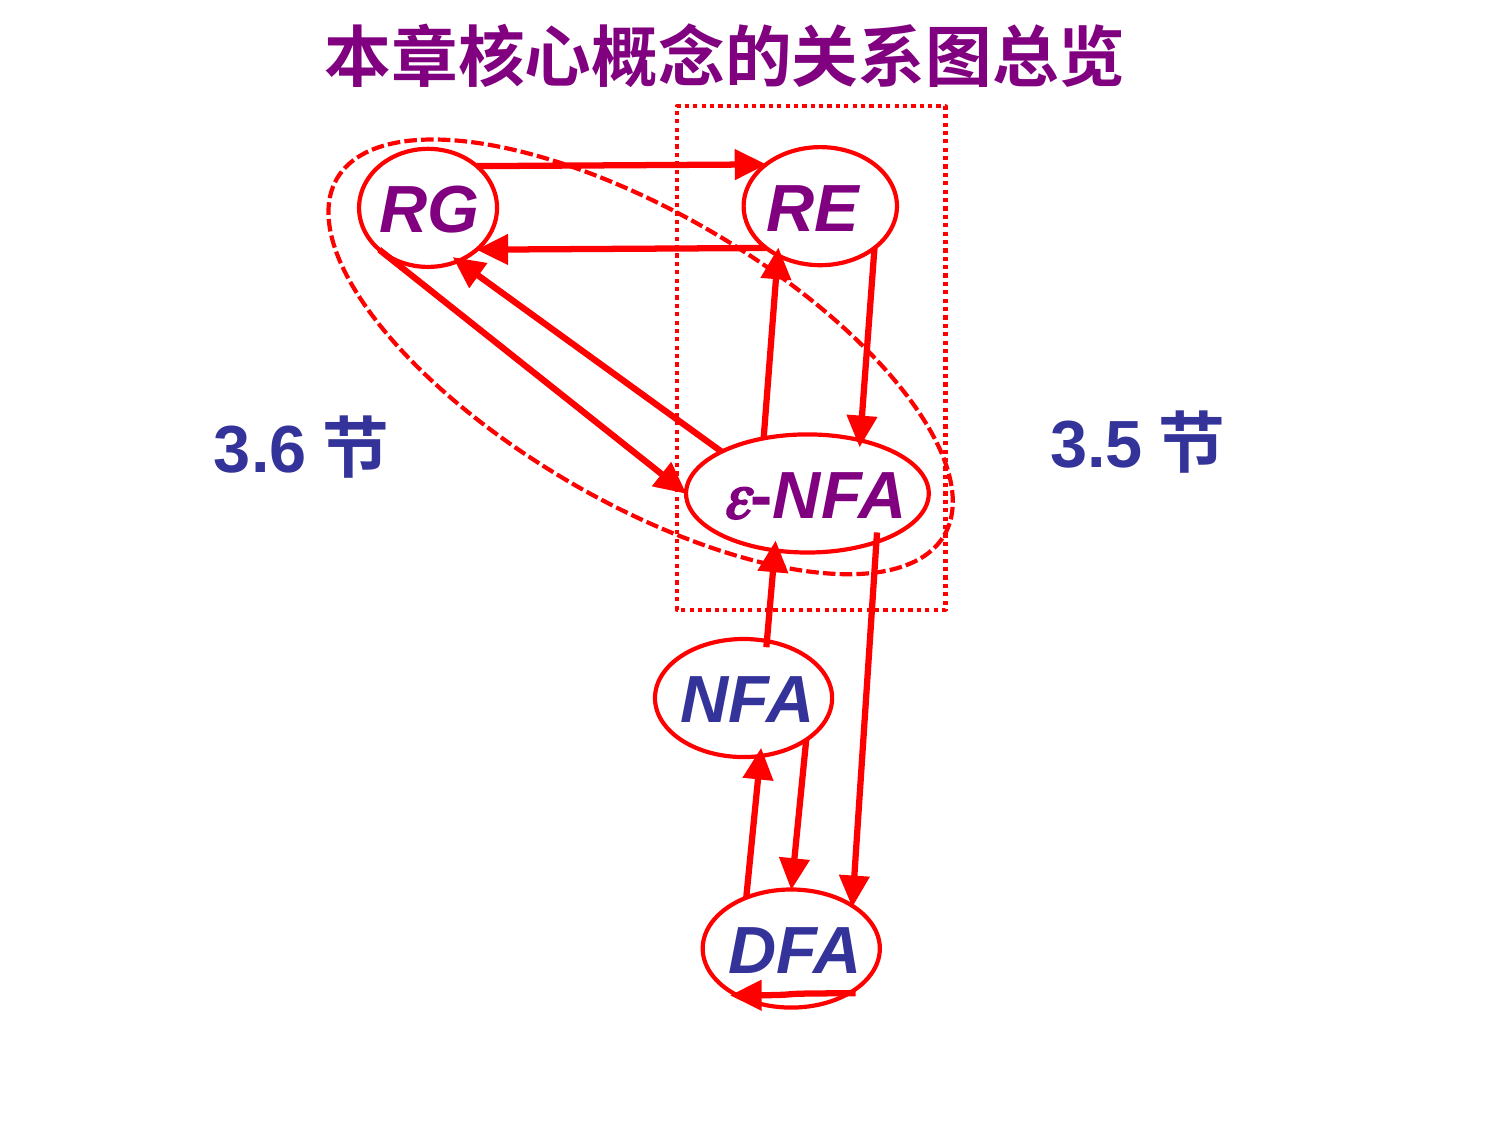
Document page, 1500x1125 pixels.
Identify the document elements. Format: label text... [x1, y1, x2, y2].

text_box DFA [762, 998, 786, 1008]
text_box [766, 540, 776, 648]
text_box [603, 501, 676, 535]
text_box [690, 256, 722, 452]
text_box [692, 251, 781, 444]
text_box DFA [799, 997, 842, 1008]
text_box DFA [702, 889, 880, 994]
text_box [676, 167, 767, 174]
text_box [859, 247, 875, 448]
text_box q0 [476, 167, 592, 174]
text_box [946, 464, 953, 532]
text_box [745, 747, 762, 899]
text_box 3.5节 [1035, 393, 1243, 489]
text_box [328, 139, 676, 317]
text_box [676, 106, 946, 610]
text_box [378, 249, 687, 494]
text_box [763, 247, 779, 439]
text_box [852, 532, 878, 908]
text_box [791, 931, 795, 1058]
text_box NFA [654, 638, 833, 758]
text_box 3.6节 [199, 398, 373, 494]
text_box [791, 739, 807, 890]
text_box 本章核心概念的关系图总览 [309, 7, 1141, 102]
